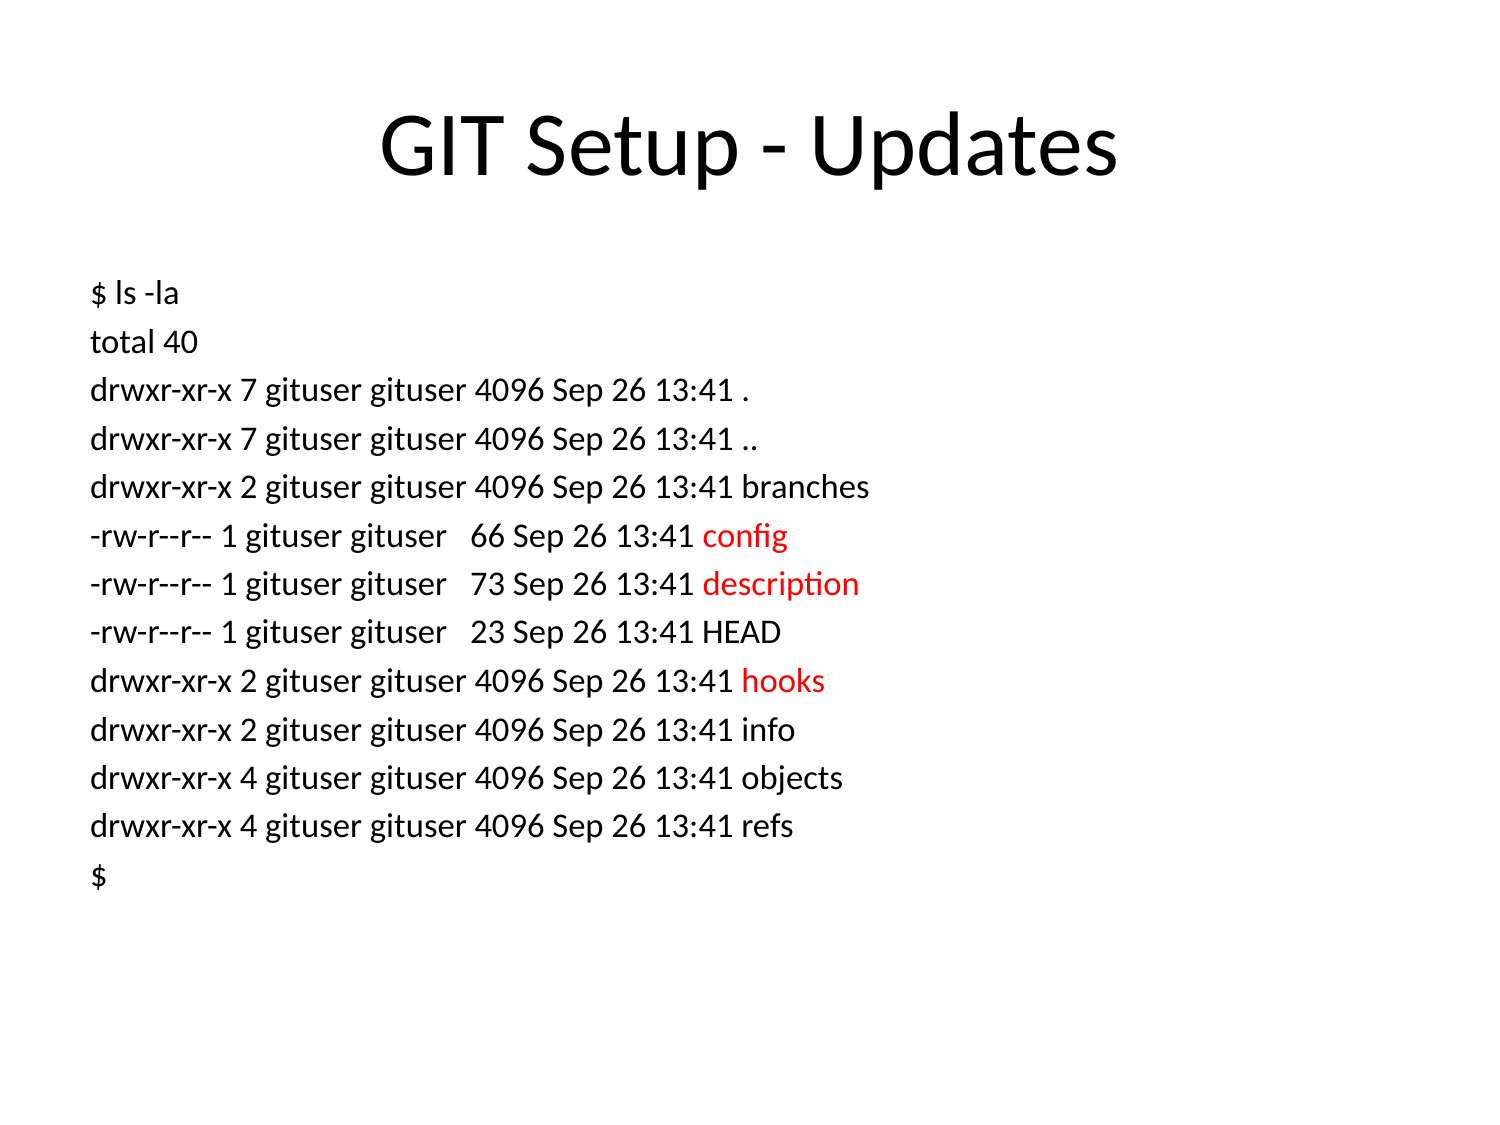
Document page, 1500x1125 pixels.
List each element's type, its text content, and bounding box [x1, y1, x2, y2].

title GIT Setup - Updates [75, 45, 1425, 233]
list $ ls -la total 40 drwxr-xr-x 7 gituser gituser 4096 Sep 26 13:41 . drwxr-xr-x 7 gituser gituser 4096 Sep 26 13:41 .. drwxr-xr-x 2 gituser gituser 4096 Sep 26 13:41 branches -rw-r--r-- 1 gituser gituser 66 Sep 26 13:41 config -rw-r--r-- 1 gituser gituser 73 Sep 26 13:41 description -rw-r--r-- 1 gituser gituser 23 Sep 26 13:41 HEAD drwxr-xr-x 2 gituser gituser 4096 Sep 26 13:41 hooks drwxr-xr-x 2 gituser gituser 4096 Sep 26 13:41 info drwxr-xr-x 4 gituser gituser 4096 Sep 26 13:41 objects drwxr-xr-x 4 gituser gituser 4096 Sep 26 13:41 refs $ [75, 262, 1483, 1005]
